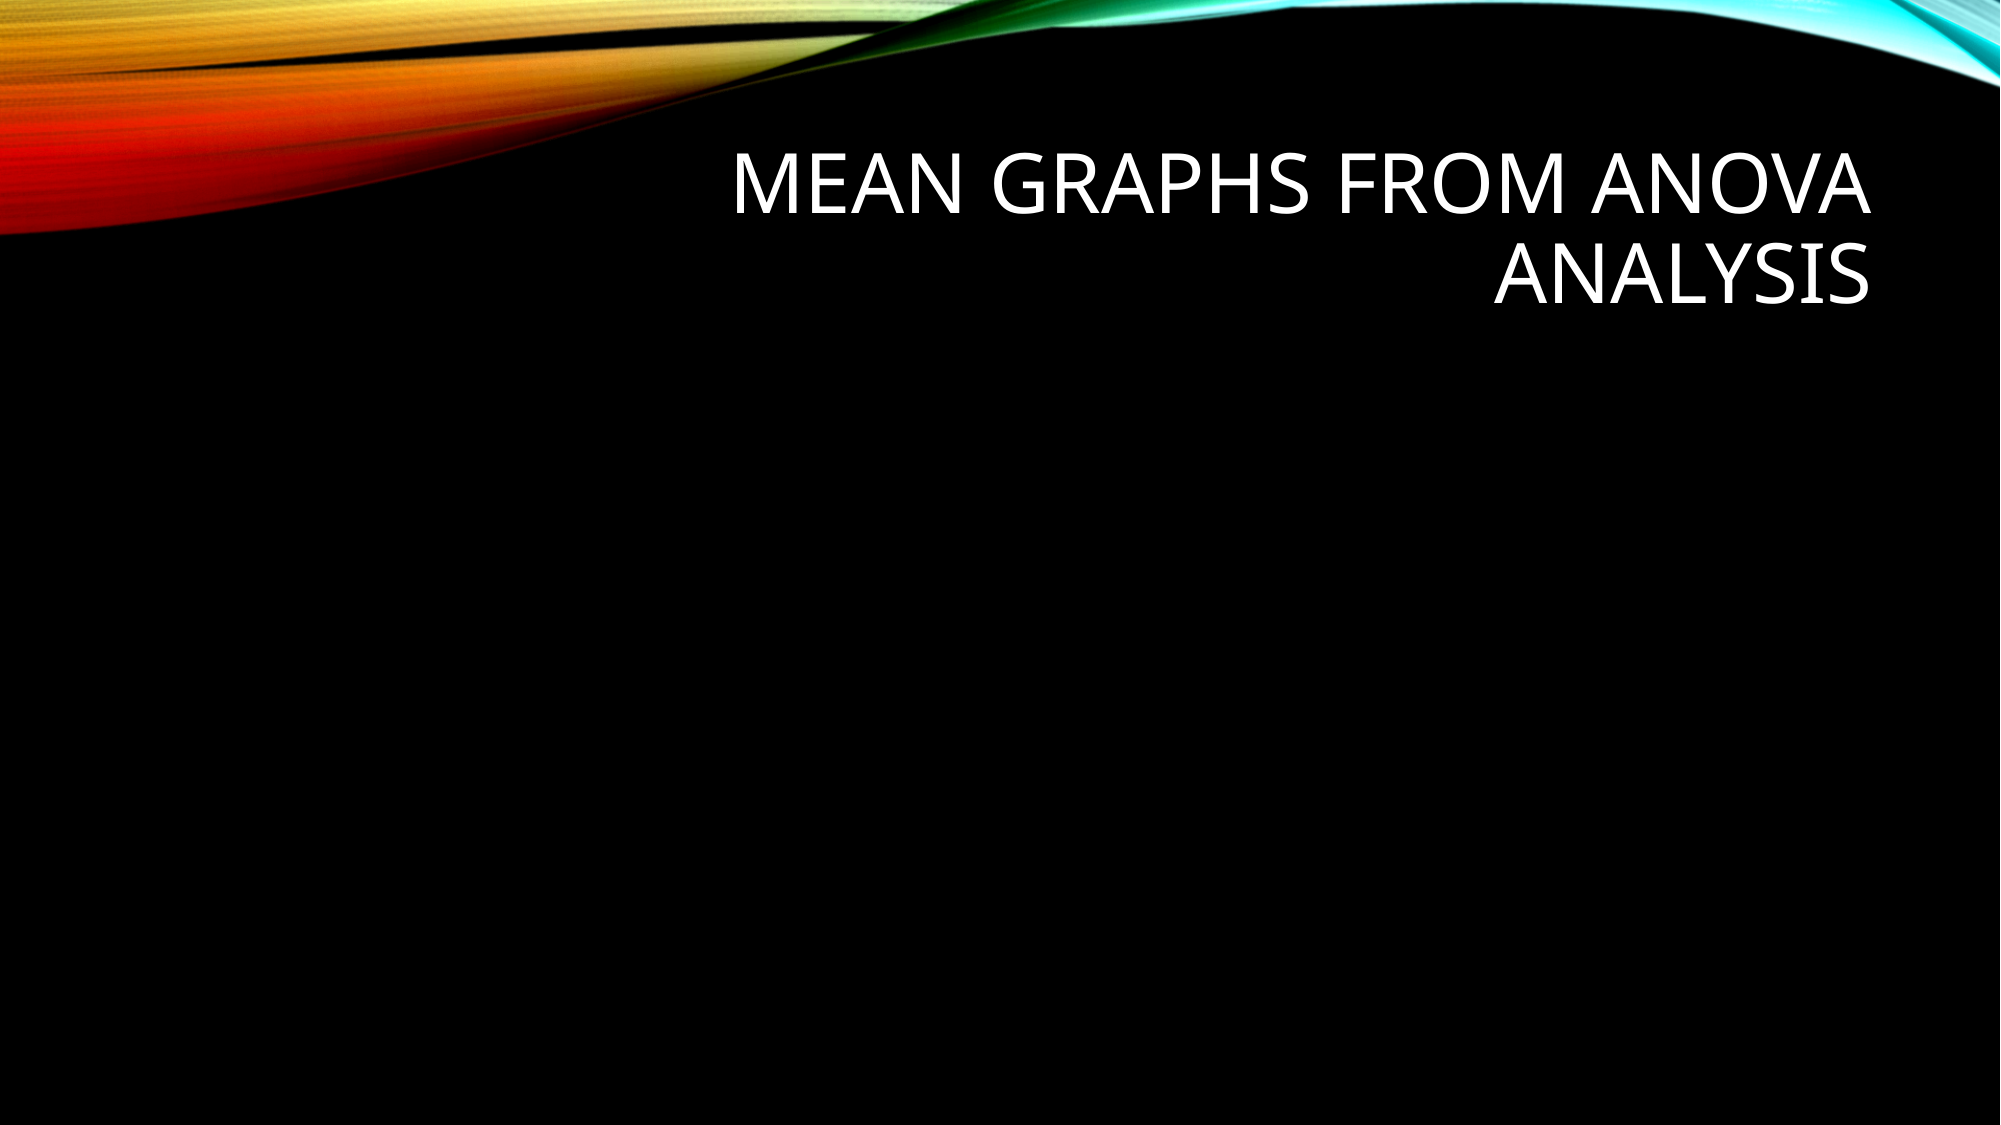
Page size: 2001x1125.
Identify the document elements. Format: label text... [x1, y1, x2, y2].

picture [0, 0, 2000, 237]
title Mean graphs from ANOVA analysis [474, 125, 1888, 338]
